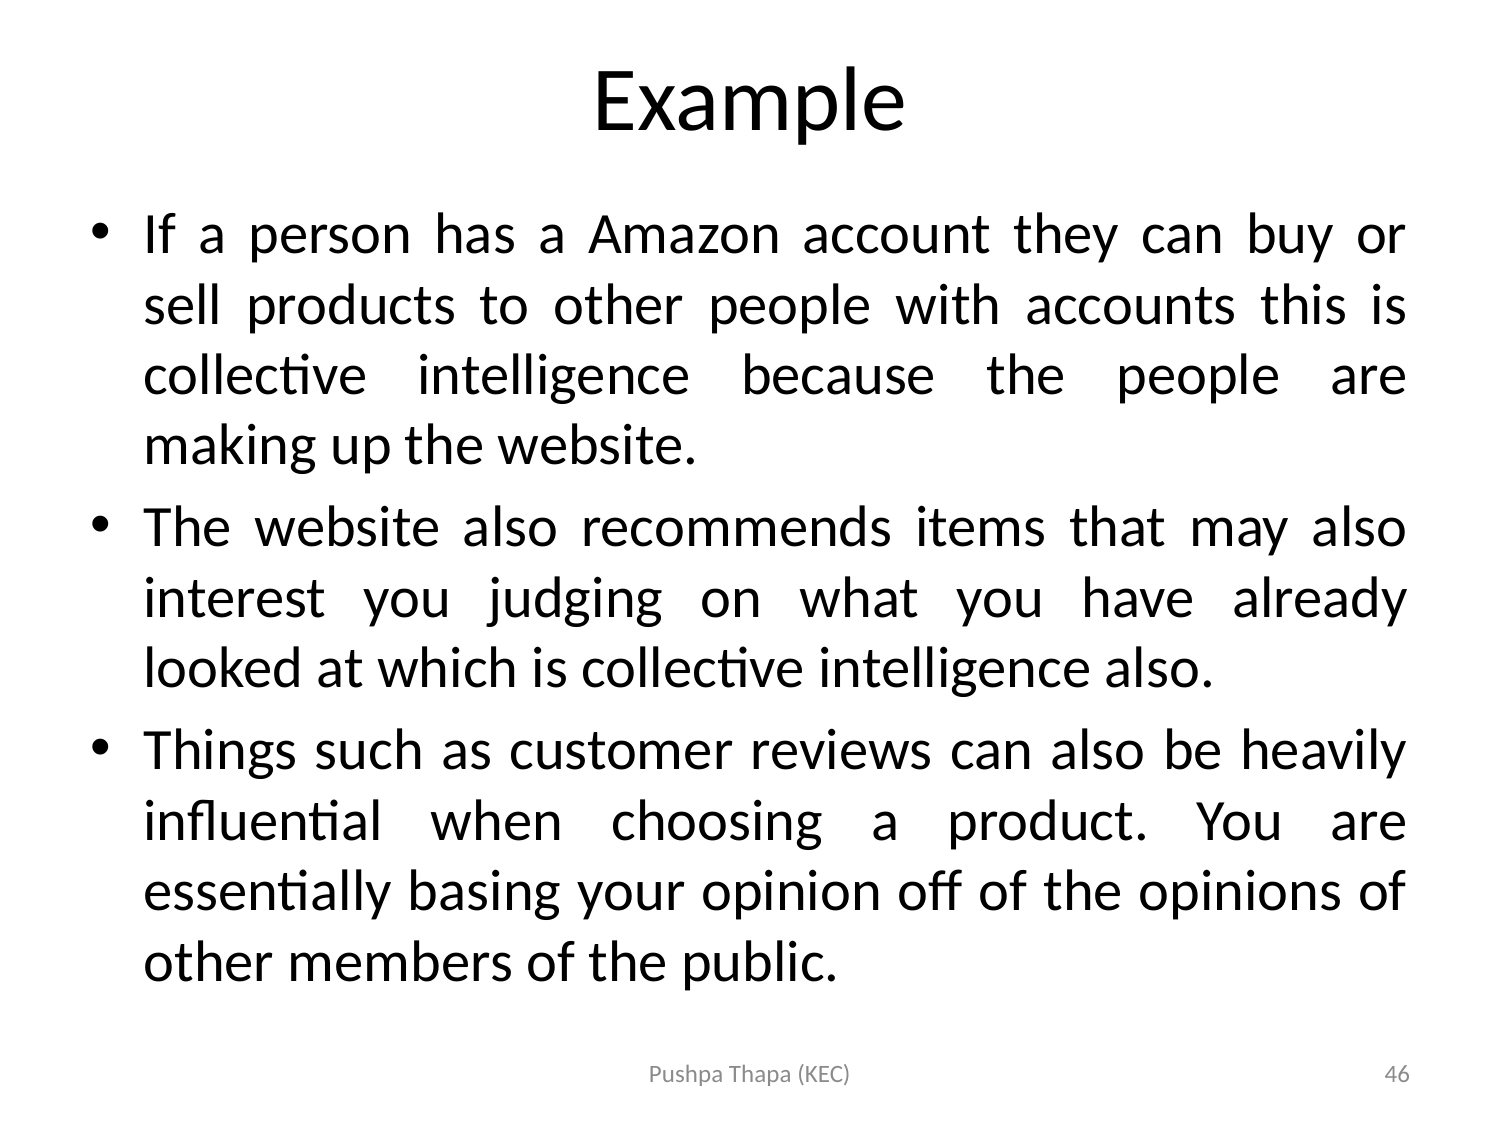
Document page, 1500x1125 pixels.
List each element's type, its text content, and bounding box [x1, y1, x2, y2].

title Example [75, 0, 1425, 187]
list If a person has a Amazon account they can buy or sell products to other people with accounts this is collective intelligence because the people are making up the website. The website also recommends items that may also interest you judging on what you have already looked at which is collective intelligence also. Things such as customer reviews can also be heavily influential when choosing a product. You are essentially basing your opinion off of the opinions of other members of the public. [75, 187, 1425, 1005]
slide_number 46 [1074, 1042, 1425, 1103]
footer Pushpa Thapa (KEC) [512, 1042, 988, 1103]
